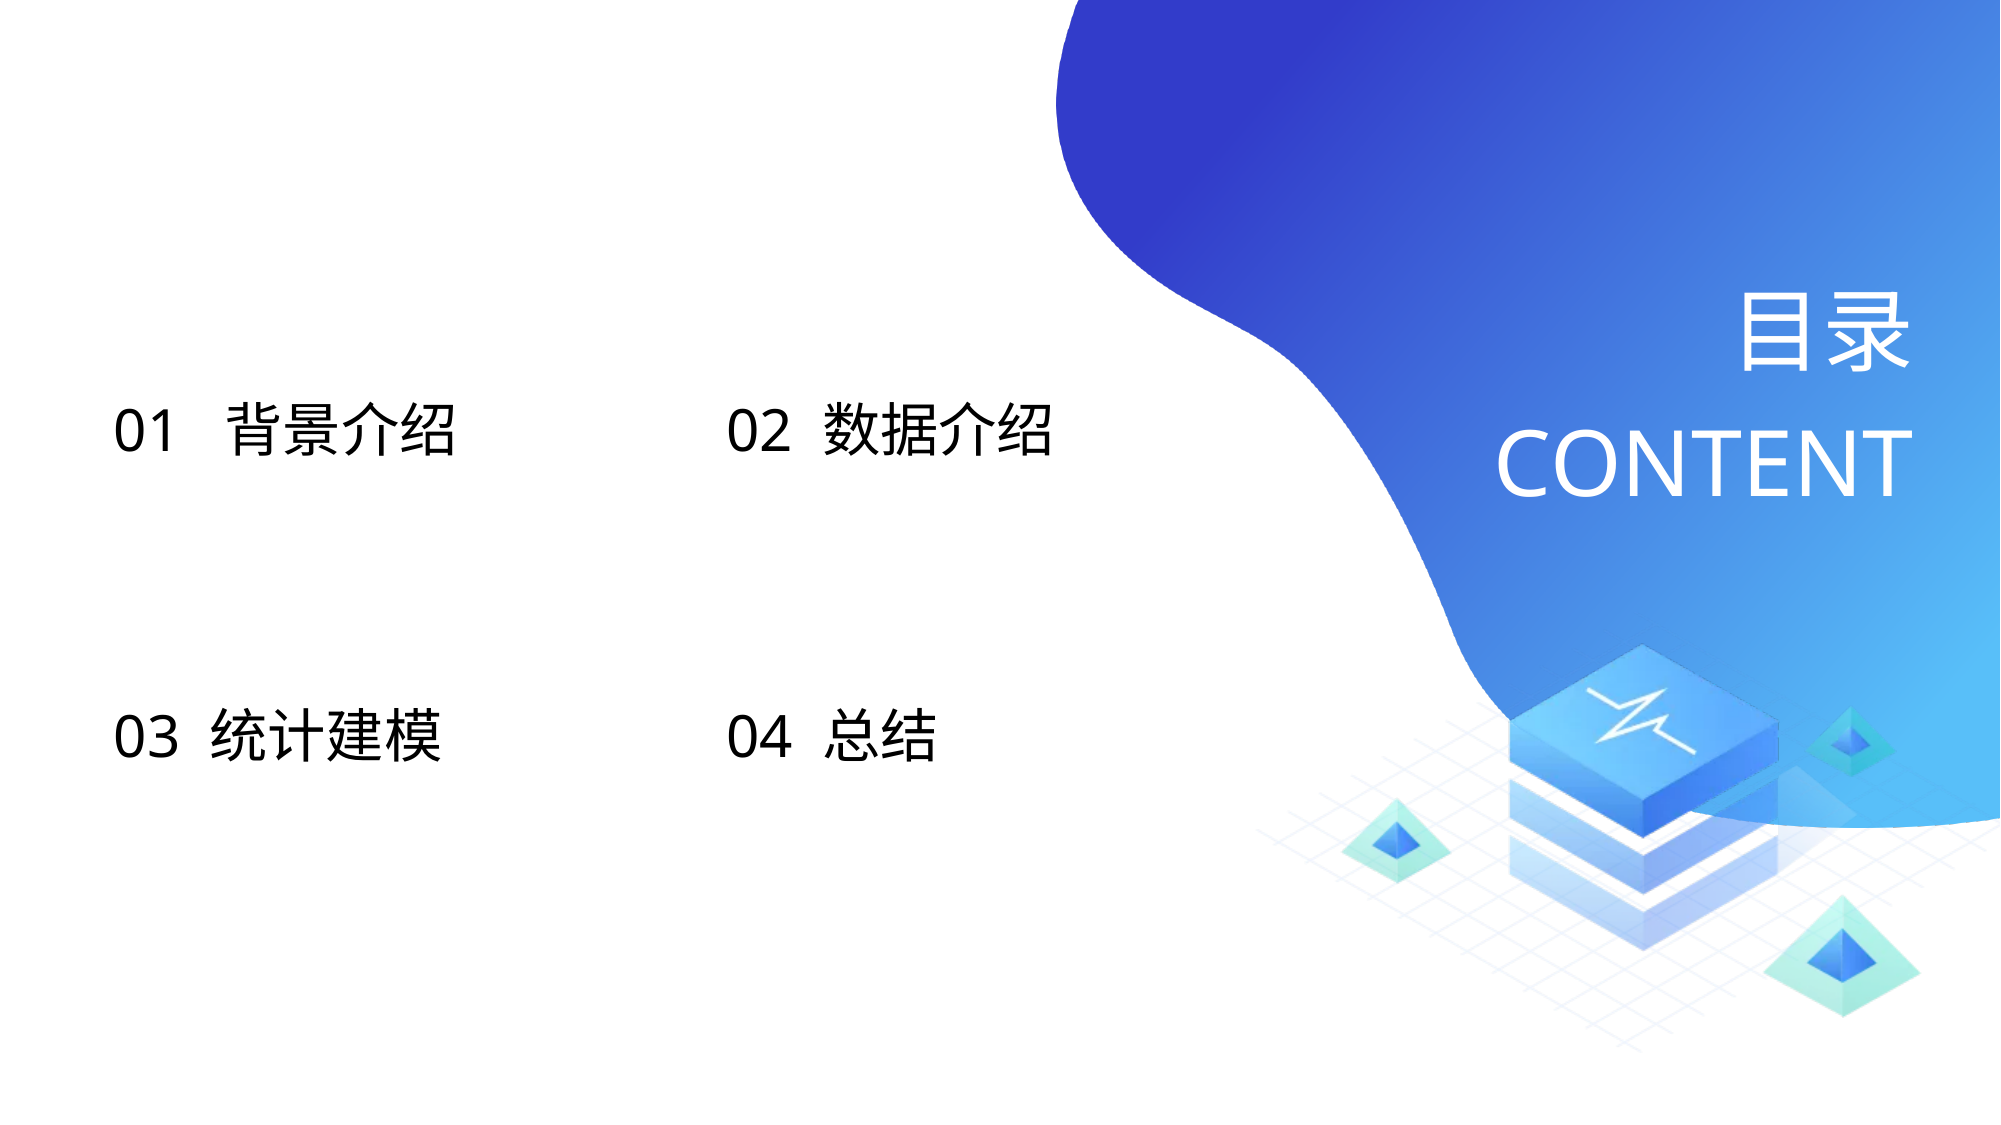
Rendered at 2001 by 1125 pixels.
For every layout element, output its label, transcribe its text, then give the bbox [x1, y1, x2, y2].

text_box 02 数据介绍 [711, 371, 1056, 471]
text_box 01 背景介绍 [98, 371, 643, 471]
picture [1056, 0, 2000, 1053]
text_box 03 统计建模 [98, 677, 643, 777]
text_box 04 总结 [711, 677, 1056, 777]
